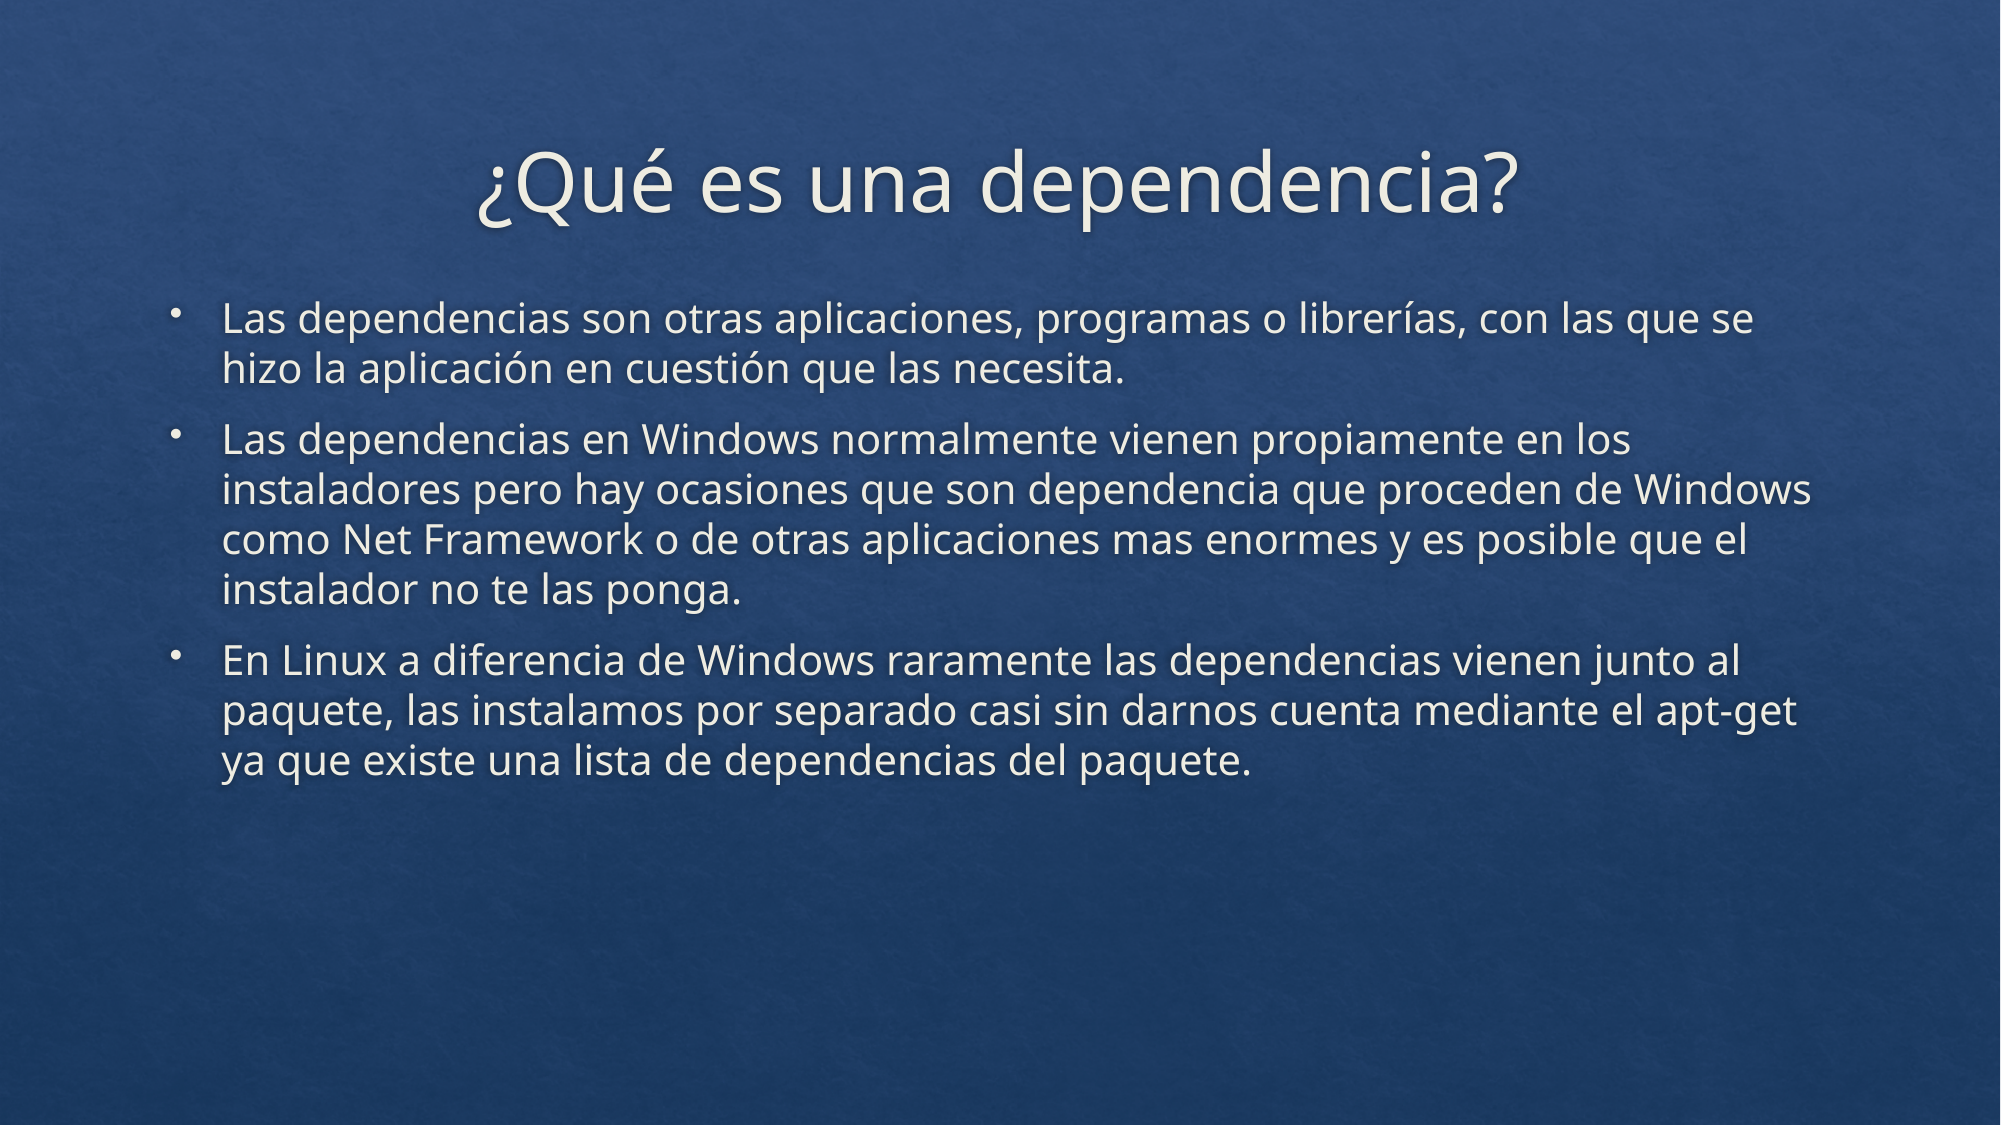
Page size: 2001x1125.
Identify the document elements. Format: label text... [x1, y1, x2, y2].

title ¿Qué es una dependencia? [149, 99, 1849, 260]
list Las dependencias son otras aplicaciones, programas o librerías, con las que se hizo la aplicación en cuestión que las necesita. Las dependencias en Windows normalmente vienen propiamente en los instaladores pero hay ocasiones que son dependencia que proceden de Windows como Net Framework o de otras aplicaciones mas enormes y es posible que el instalador no te las ponga. En Linux a diferencia de Windows raramente las dependencias vienen junto al paquete, las instalamos por separado casi sin darnos cuenta mediante el apt-get ya que existe una lista de dependencias del paquete. [149, 284, 1849, 950]
